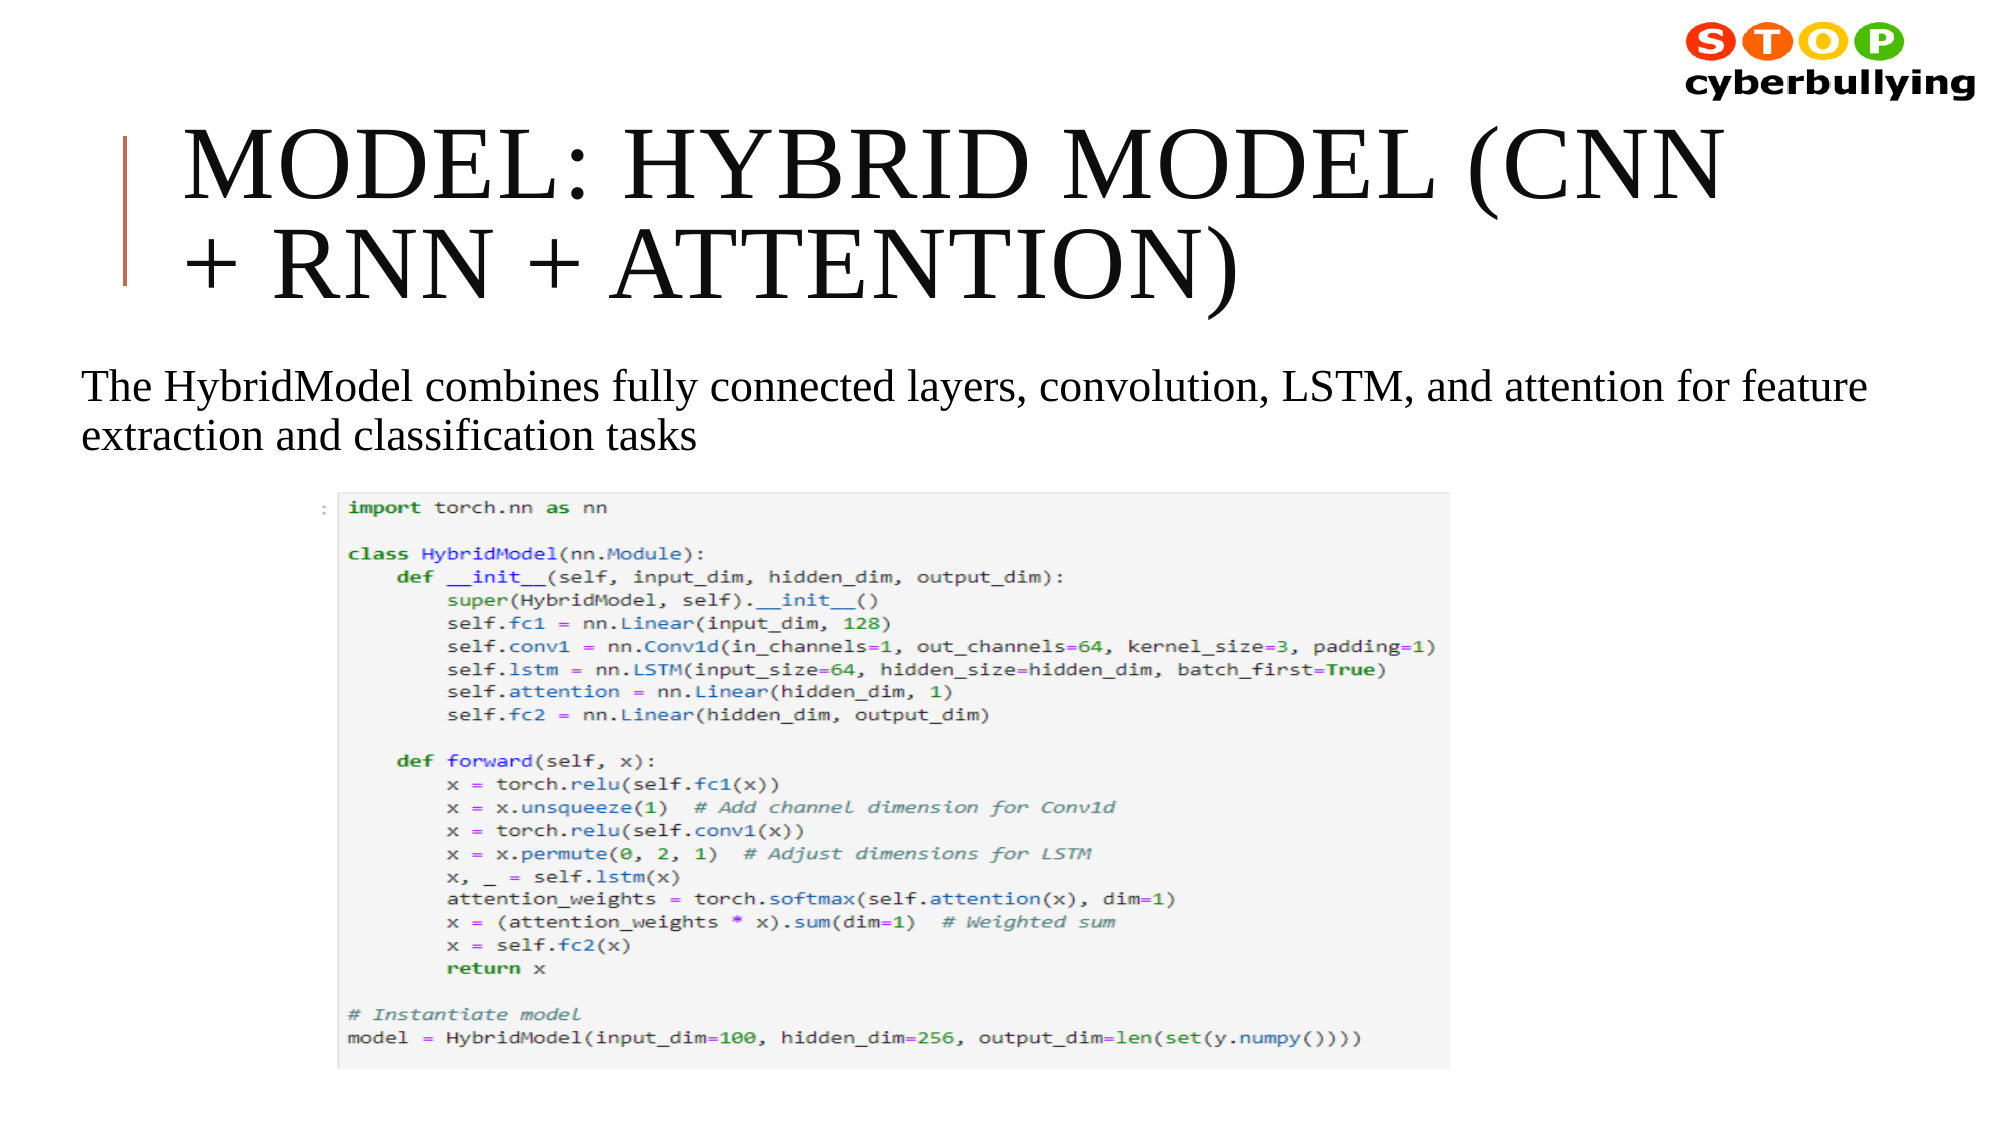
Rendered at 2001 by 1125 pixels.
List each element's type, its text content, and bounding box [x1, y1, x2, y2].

picture [1661, 0, 2000, 119]
picture [320, 484, 1451, 1069]
title Model: Hybrid Model (CNN + RNN + Attention) [168, 96, 1763, 342]
list The HybridModel combines fully connected layers, convolution, LSTM, and attention for feature extraction and classification tasks [73, 353, 1902, 1014]
